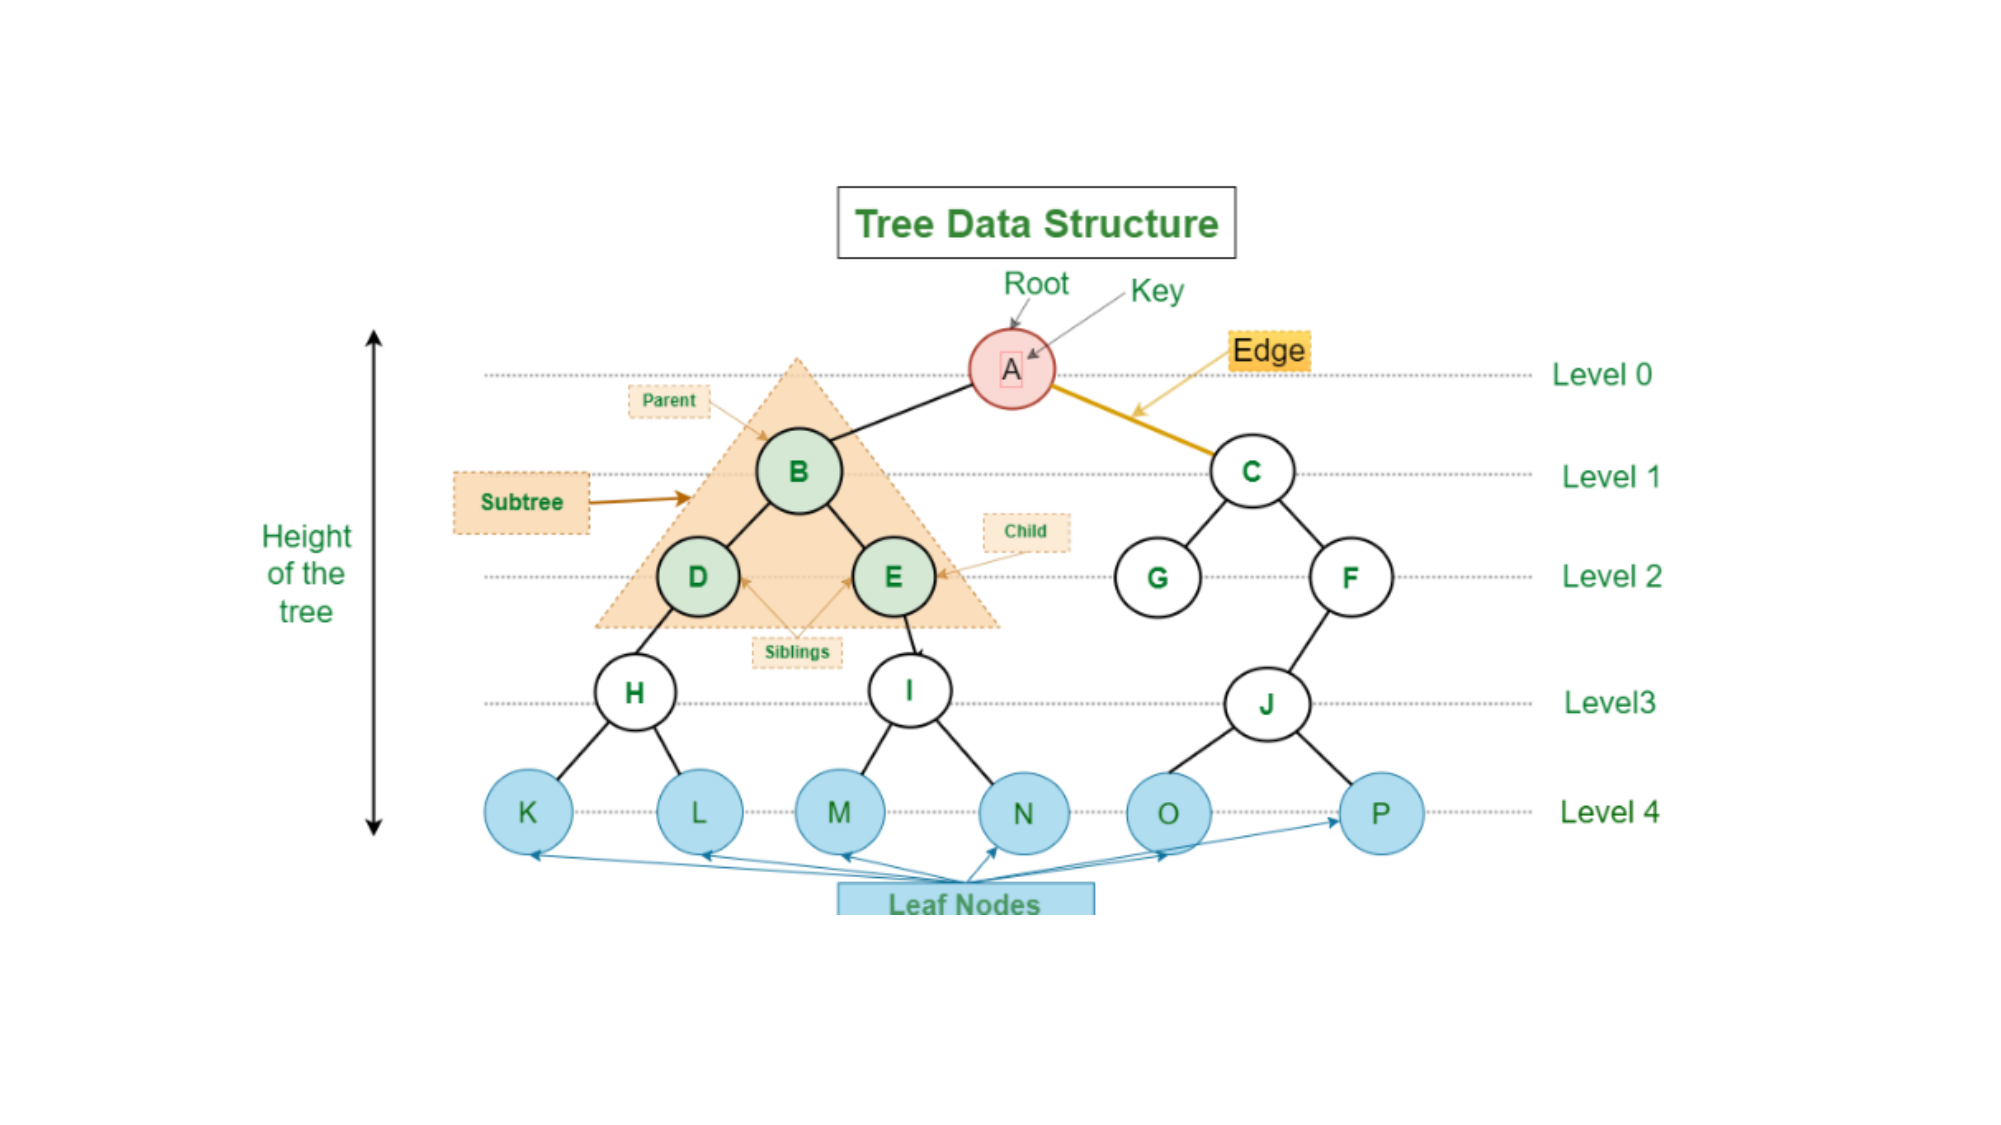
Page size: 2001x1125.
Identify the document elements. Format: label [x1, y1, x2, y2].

picture [249, 175, 1693, 915]
